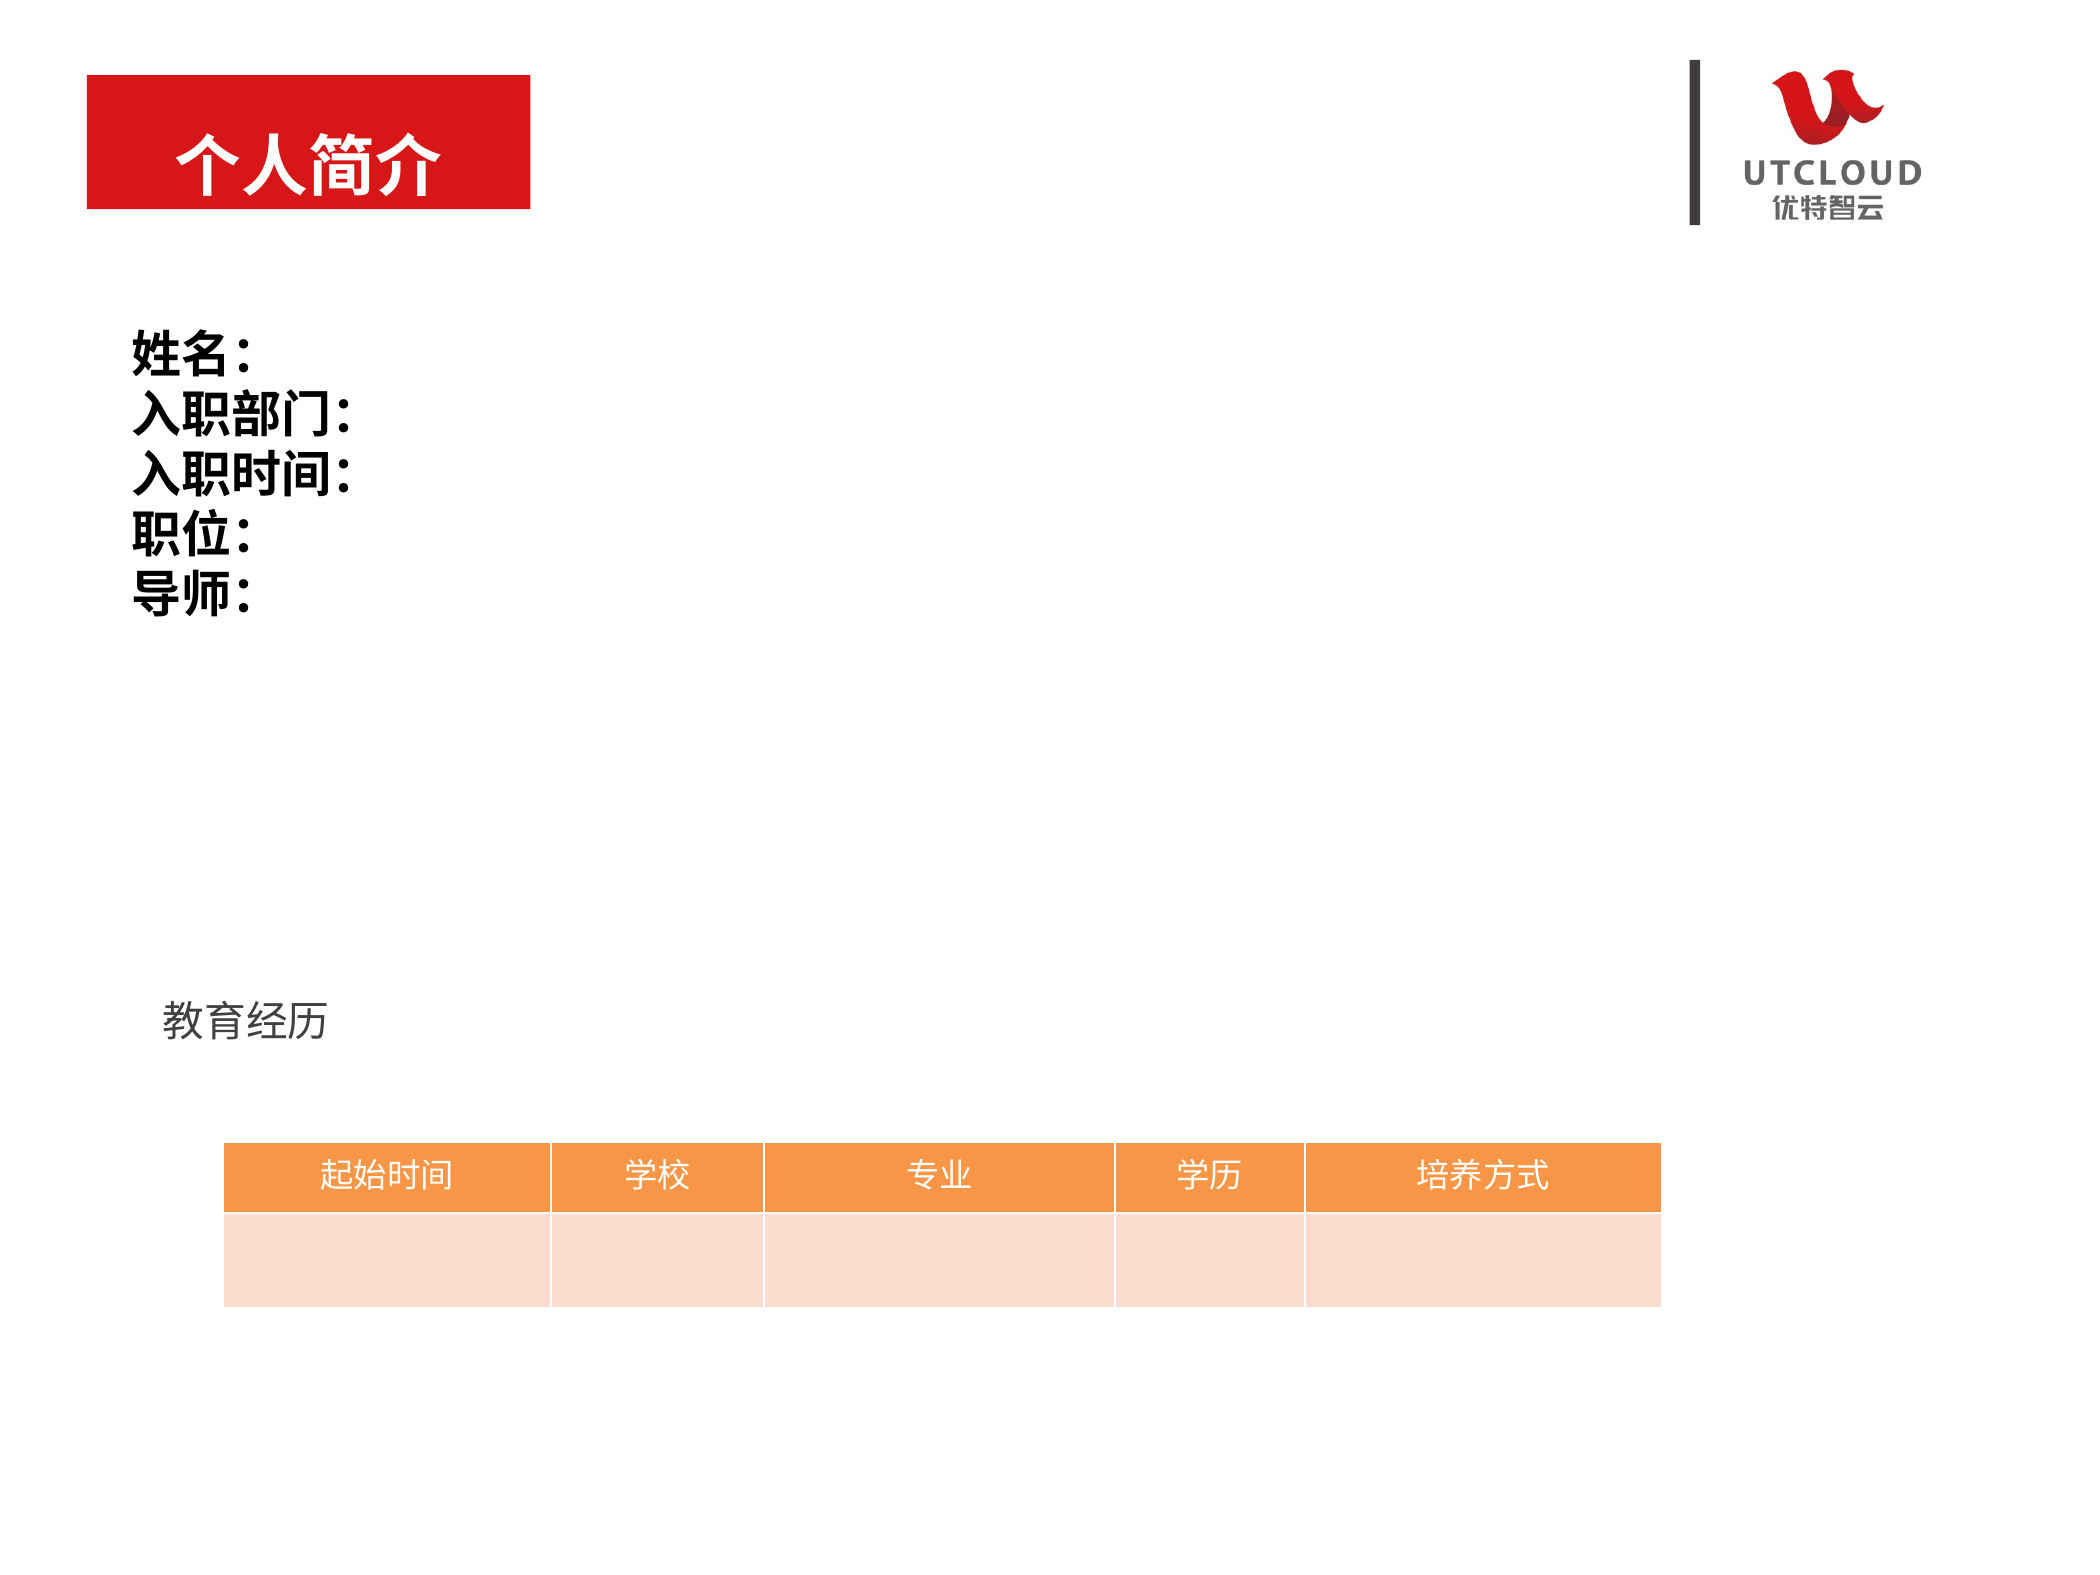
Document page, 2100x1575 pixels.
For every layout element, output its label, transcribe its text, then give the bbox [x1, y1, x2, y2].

text_box 教育经历 [162, 988, 789, 1057]
table_cell [224, 1214, 550, 1307]
table_cell [1116, 1214, 1304, 1307]
text_box 姓名： 入职部门： 入职时间： 职位： 导师： [116, 314, 1165, 630]
table_cell [1306, 1214, 1661, 1307]
table_header 专业 [765, 1143, 1114, 1212]
picture [1694, 3, 1978, 287]
table_header 培养方式 [1306, 1143, 1661, 1212]
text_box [86, 36, 531, 210]
table_cell [552, 1214, 763, 1307]
table_header 学校 [552, 1143, 763, 1212]
table_cell [765, 1214, 1114, 1307]
table_header 学历 [1116, 1143, 1304, 1212]
table_header 起始时间 [224, 1143, 550, 1212]
